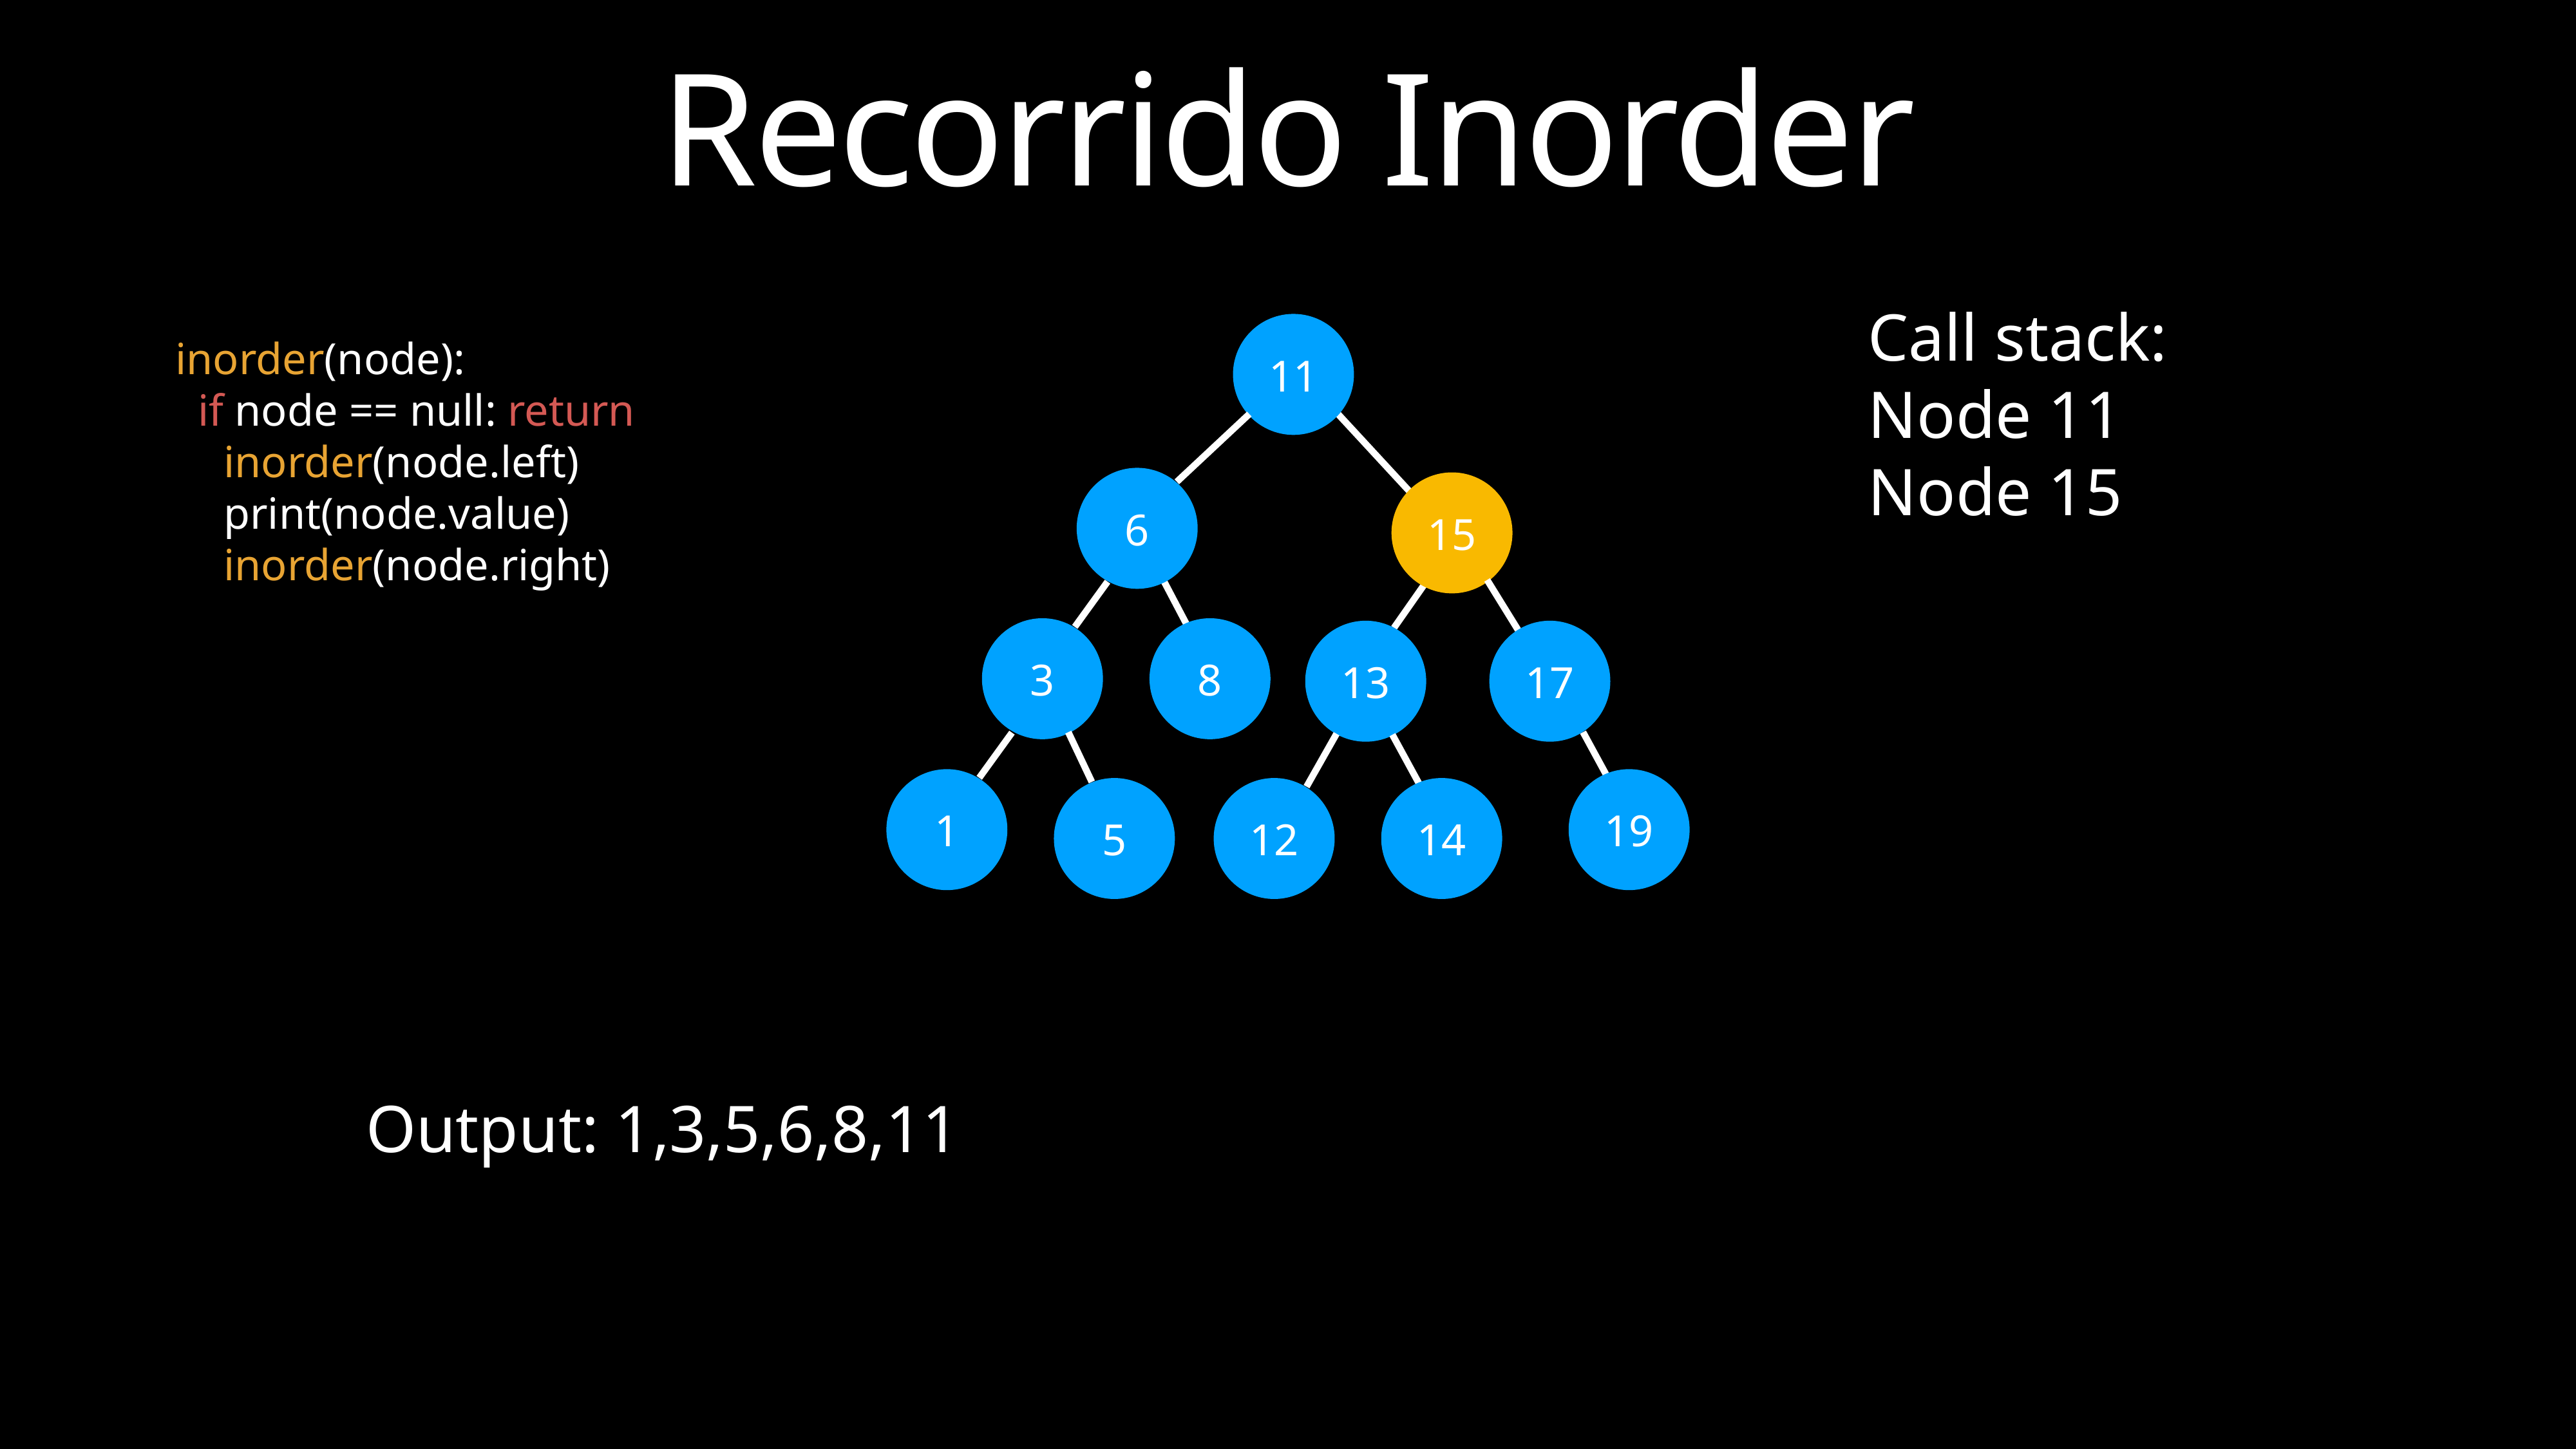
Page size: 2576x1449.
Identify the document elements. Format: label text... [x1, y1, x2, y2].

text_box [886, 314, 1690, 900]
text_box inorder(node): if node == null: return inorder(node.left) print(node.value) inorder(node.right) [167, 324, 886, 597]
text_box Output: 1,3,5,6,8,11 [358, 1080, 2280, 1173]
text_box Recorrido Inorder [511, 36, 2065, 245]
text_box Call stack: Node 11 Node 15 [1861, 289, 2367, 536]
